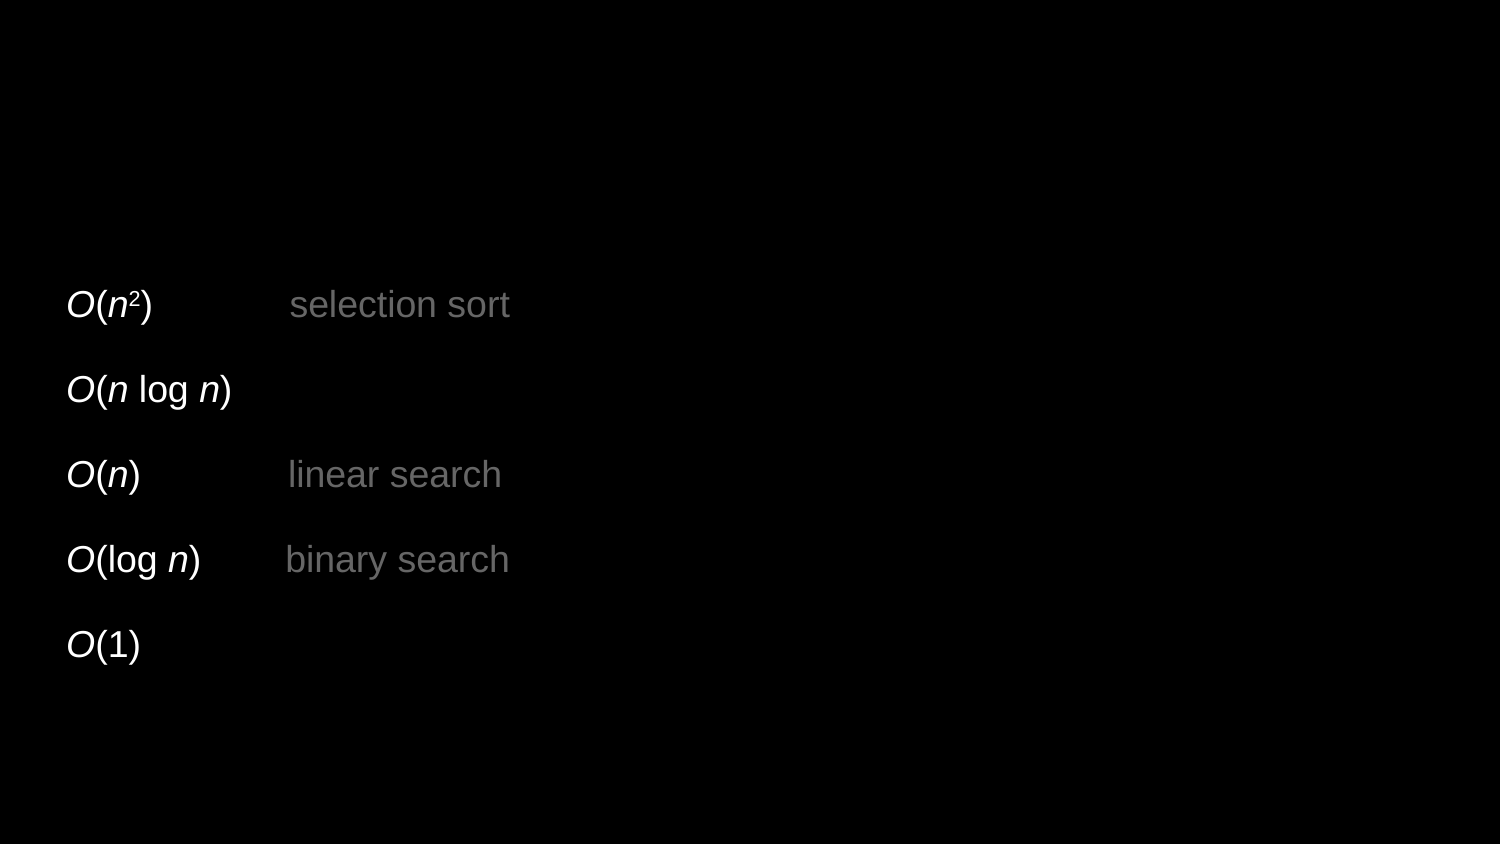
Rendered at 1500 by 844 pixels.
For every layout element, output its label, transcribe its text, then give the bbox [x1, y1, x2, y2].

list O(n2) selection sort O(n log n) O(n) linear search O(log n) binary search O(1) [51, 189, 1449, 750]
